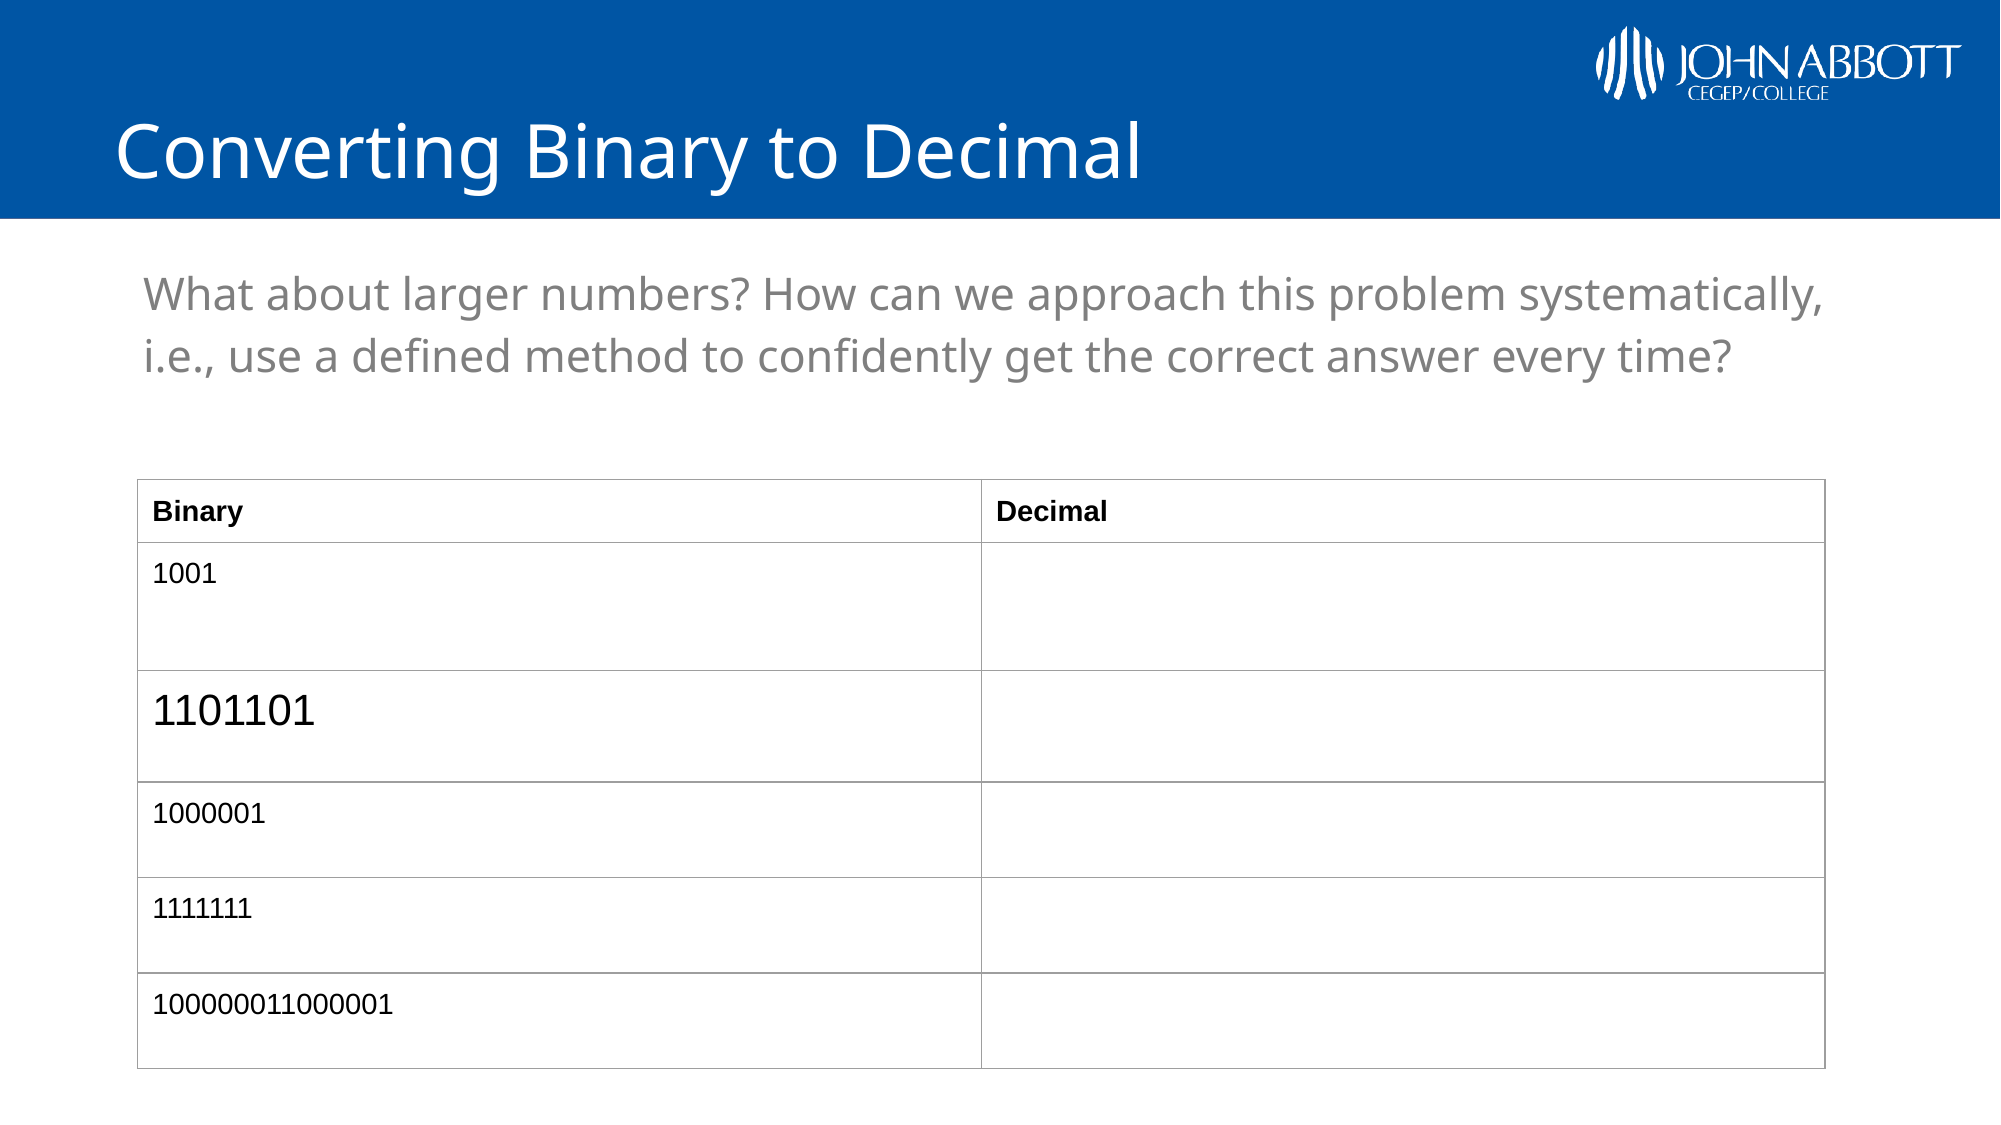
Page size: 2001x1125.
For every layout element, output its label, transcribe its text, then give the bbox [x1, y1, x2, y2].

table_header Binary [138, 480, 981, 542]
table_header Decimal [982, 480, 1824, 542]
table_cell 1111111 [138, 878, 981, 972]
table_cell [982, 671, 1824, 781]
table_cell [982, 974, 1824, 1068]
table_cell 1000001 [138, 783, 981, 877]
table_cell [982, 878, 1824, 972]
table_cell 1001 [138, 543, 981, 670]
title Converting Binary to Decimal [99, 0, 1863, 202]
table_cell [982, 783, 1824, 877]
list What about larger numbers? How can we approach this problem systematically, i.e., use a defined method to confidently get the correct answer every time? [128, 250, 1854, 452]
table_cell 1101101 [138, 671, 981, 781]
table_cell [982, 543, 1824, 670]
table_cell 100000011000001 [138, 974, 981, 1068]
picture [1863, 26, 1962, 100]
